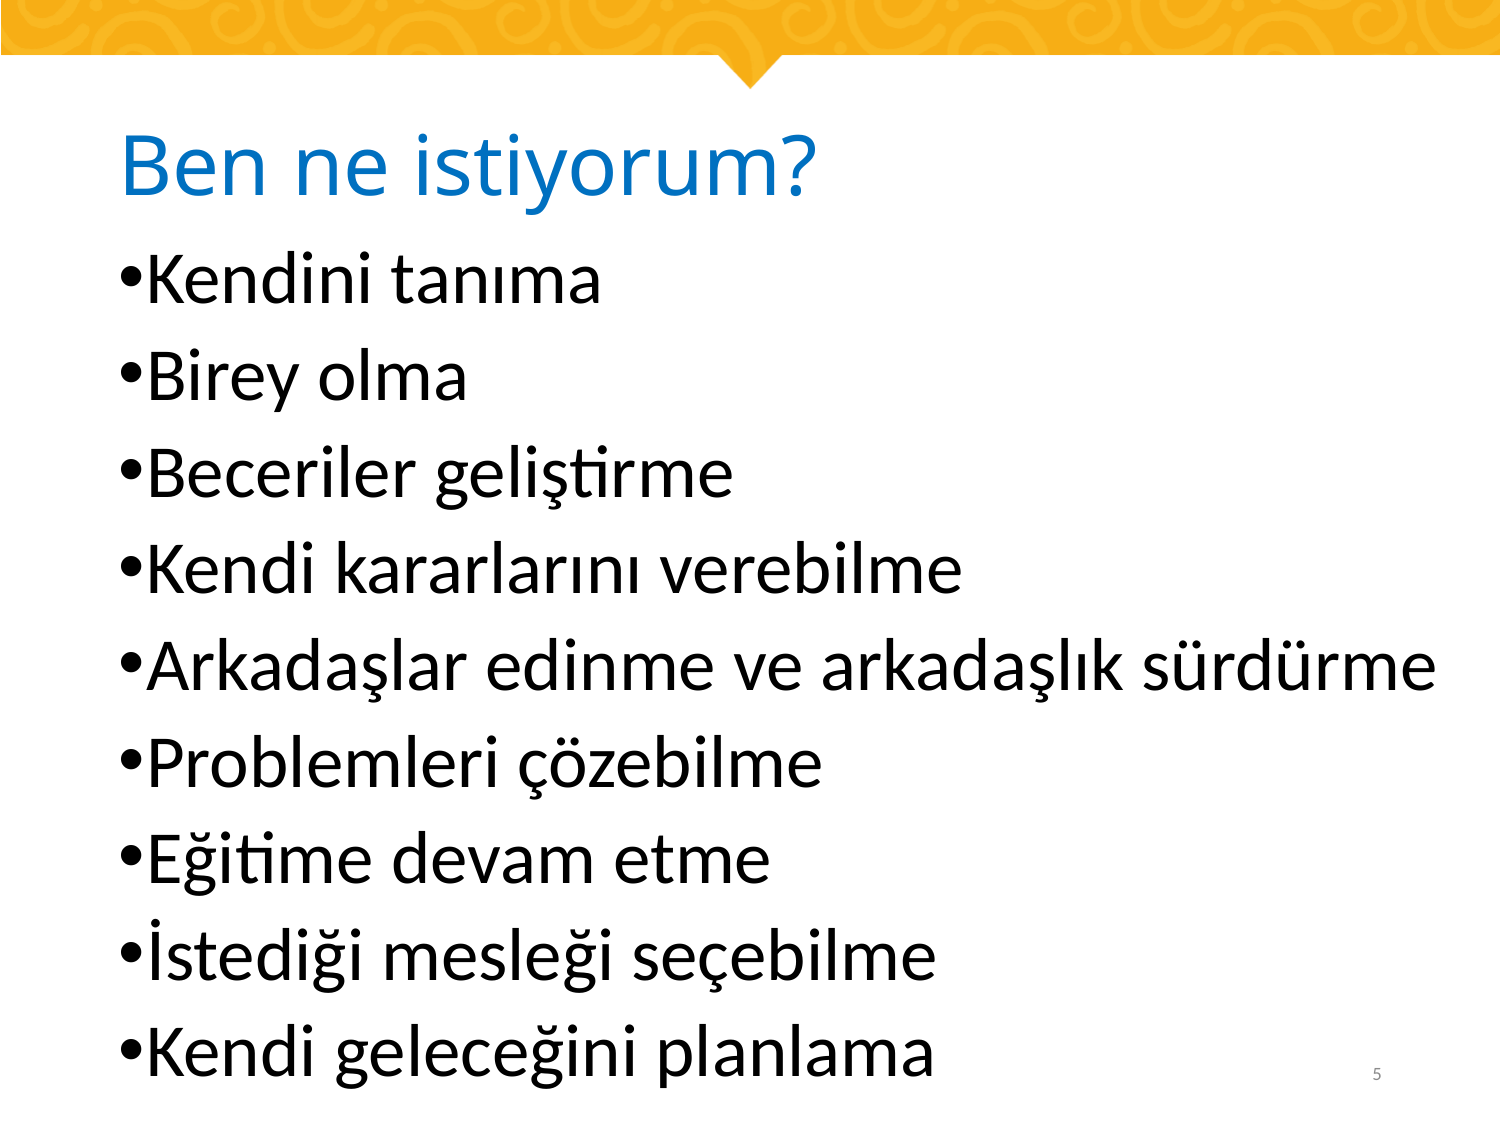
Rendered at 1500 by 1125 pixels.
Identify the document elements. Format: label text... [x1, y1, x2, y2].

picture [0, 0, 1500, 1125]
slide_number 5 [1059, 1042, 1397, 1103]
title Ben ne istiyorum? [103, 59, 1397, 231]
list Kendini tanıma Birey olma Beceriler geliştirme Kendi kararlarını verebilme Arkadaşlar edinme ve arkadaşlık sürdürme Problemleri çözebilme Eğitime devam etme İstediği mesleği seçebilme Kendi geleceğini planlama [103, 231, 1471, 946]
